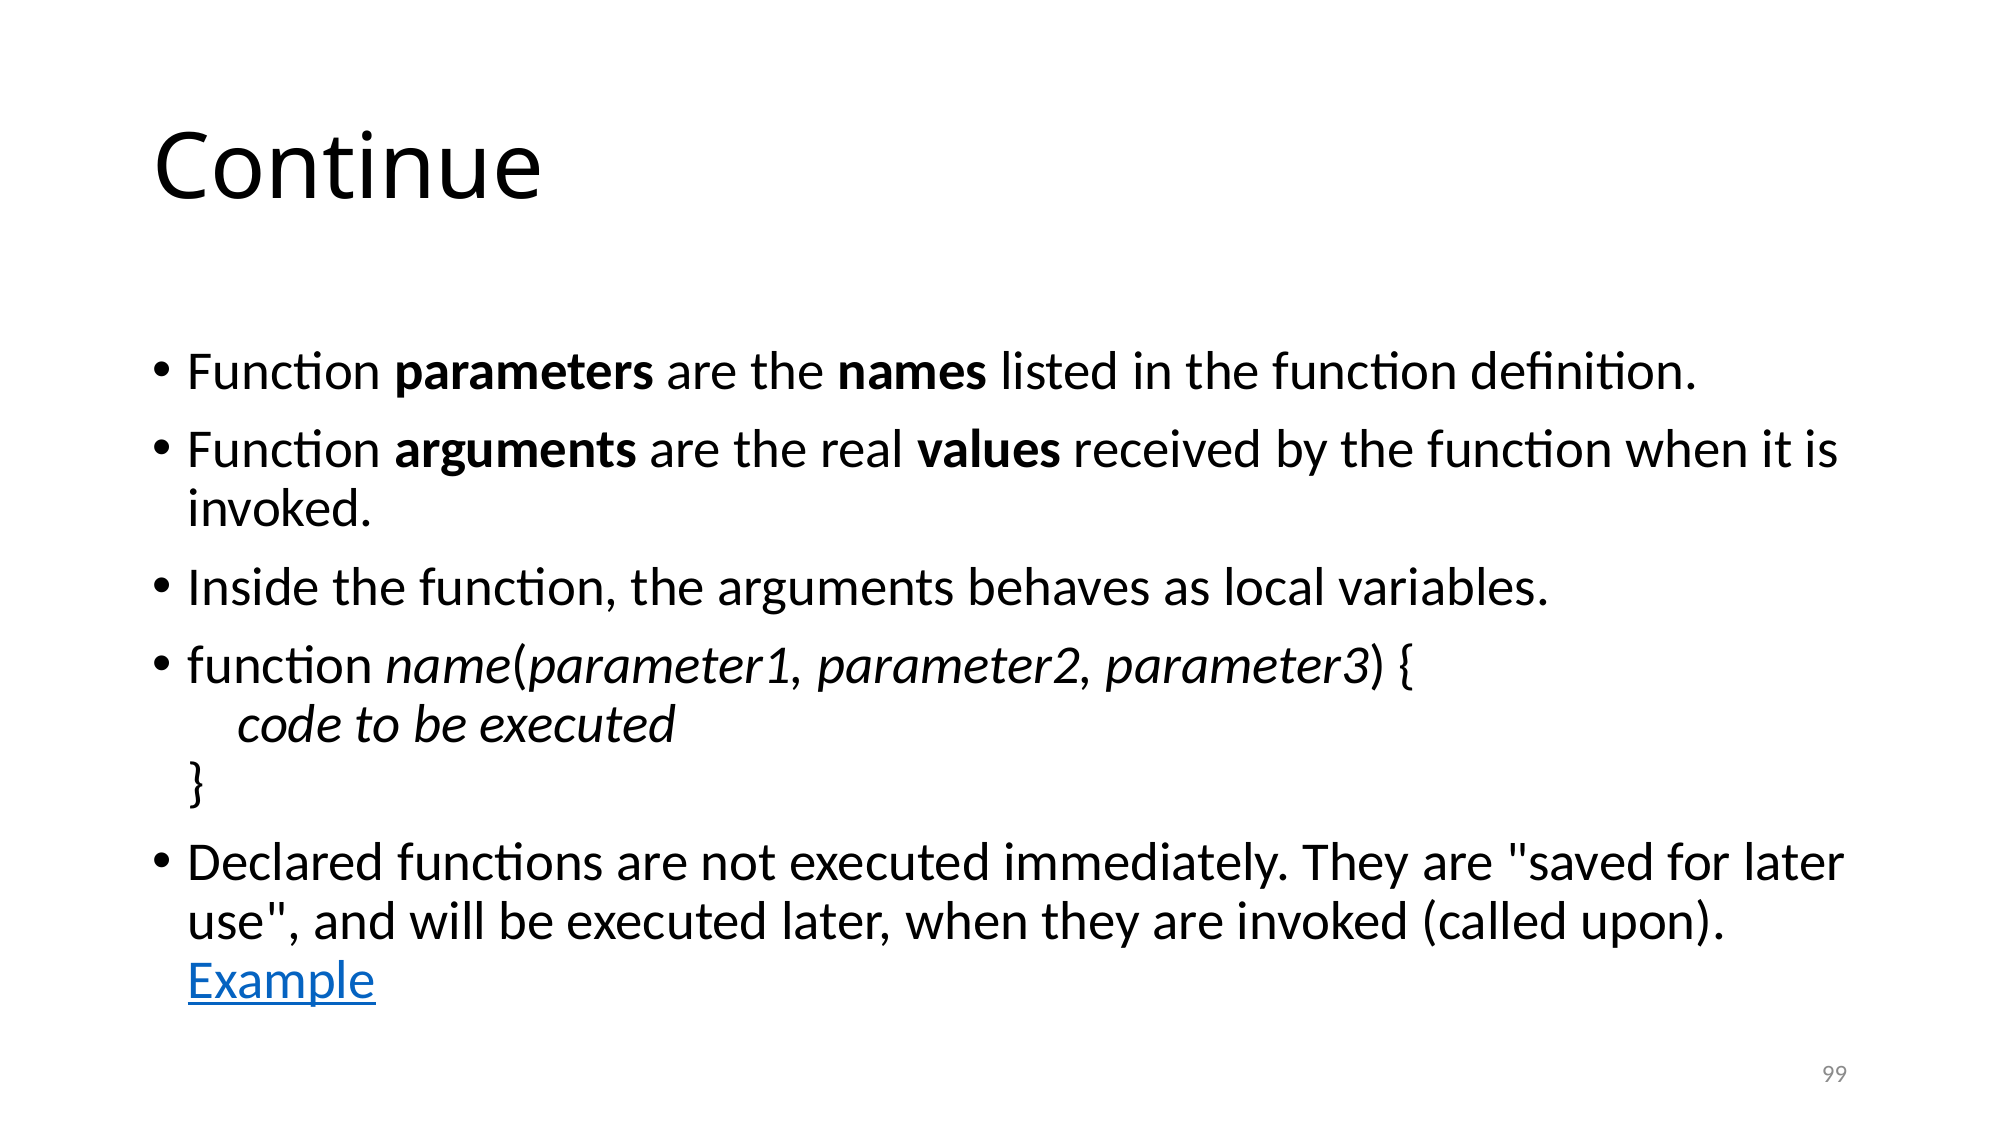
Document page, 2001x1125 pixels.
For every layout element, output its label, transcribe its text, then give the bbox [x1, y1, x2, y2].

title Continue [137, 59, 1863, 278]
list Function parameters are the names listed in the function definition. Function arguments are the real values received by the function when it is invoked. Inside the function, the arguments behaves as local variables. function name(parameter1, parameter2, parameter3) { code to be executed } Declared functions are not executed immediately. They are "saved for later use", and will be executed later, when they are invoked (called upon). Example [137, 334, 1863, 1023]
slide_number 99 [1412, 1042, 1863, 1103]
